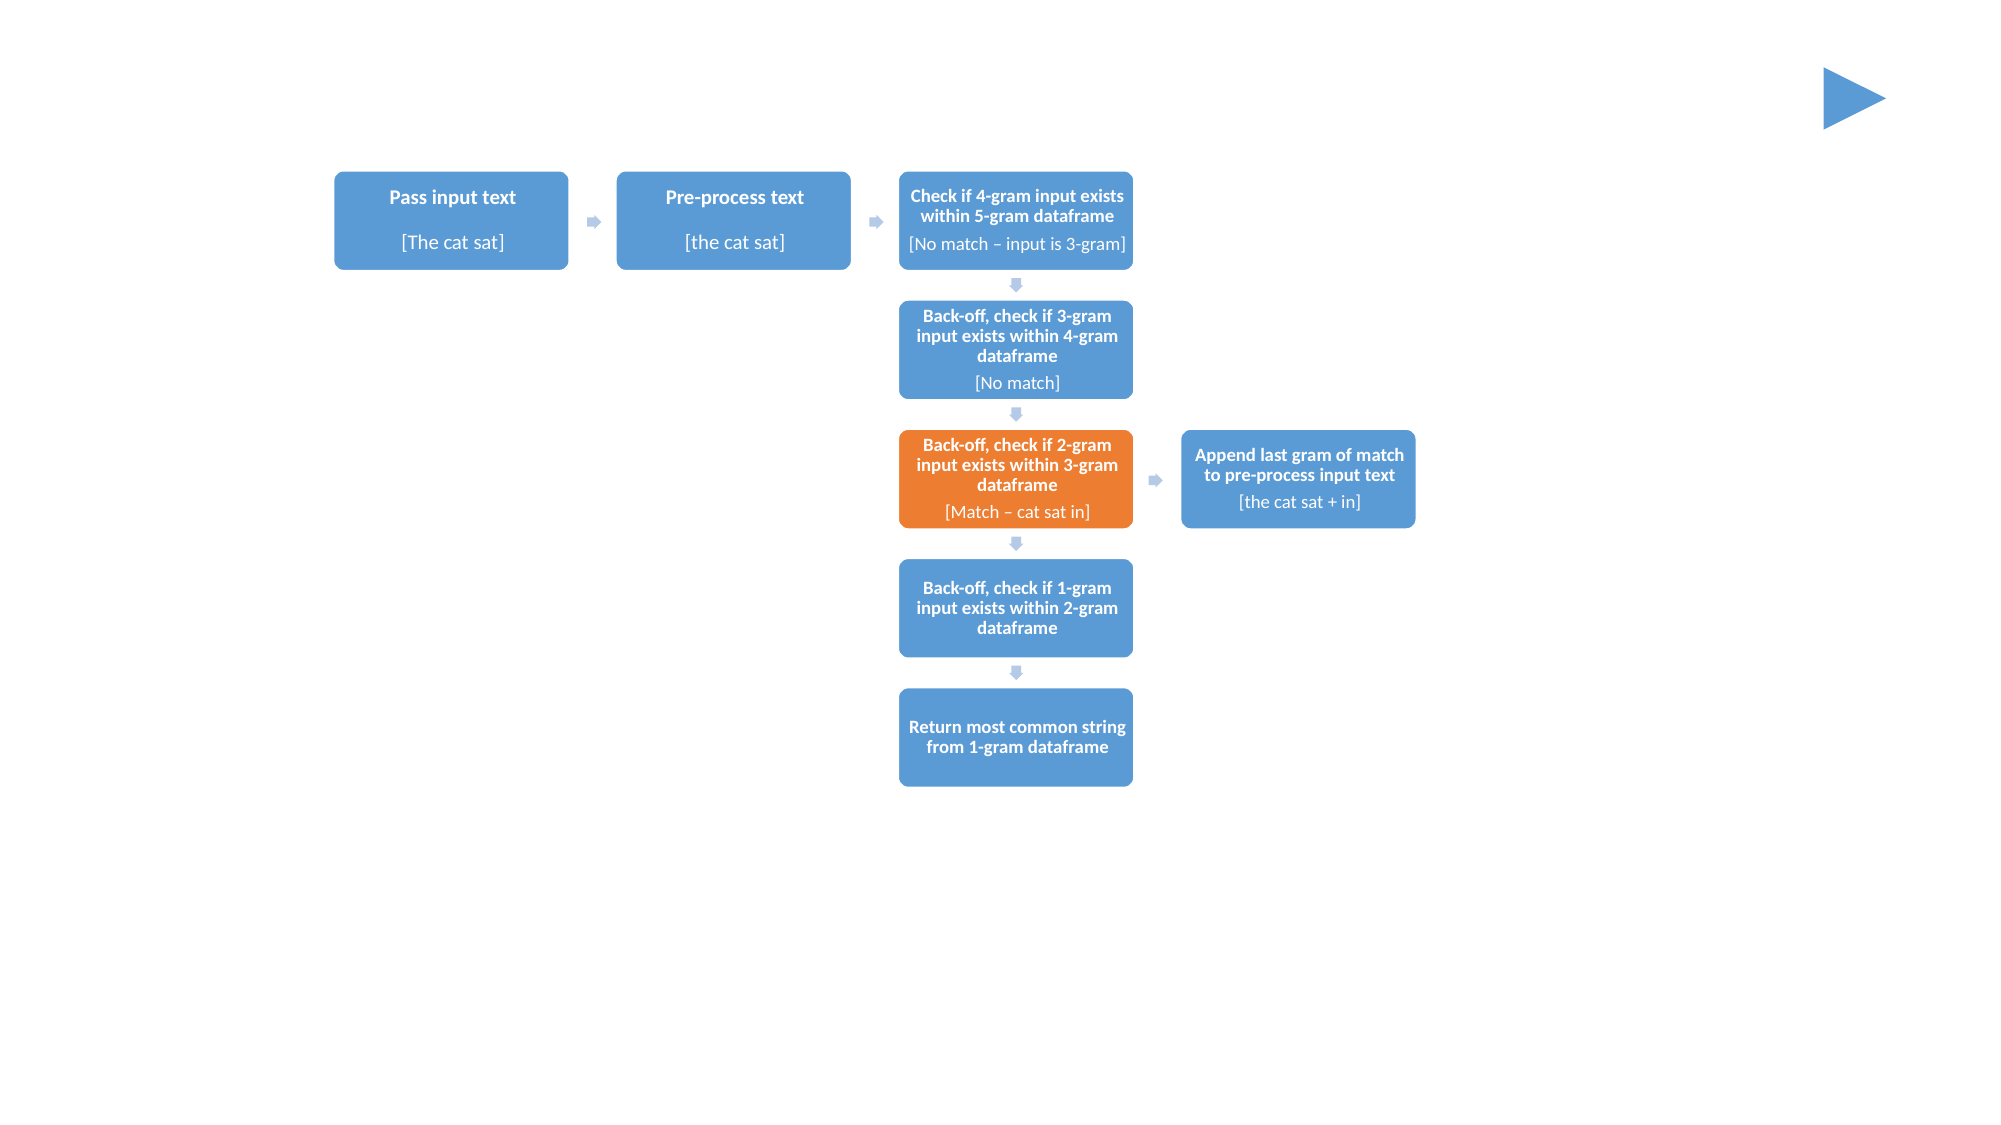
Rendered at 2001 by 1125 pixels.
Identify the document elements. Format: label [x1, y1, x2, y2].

text_box [333, 117, 1417, 841]
